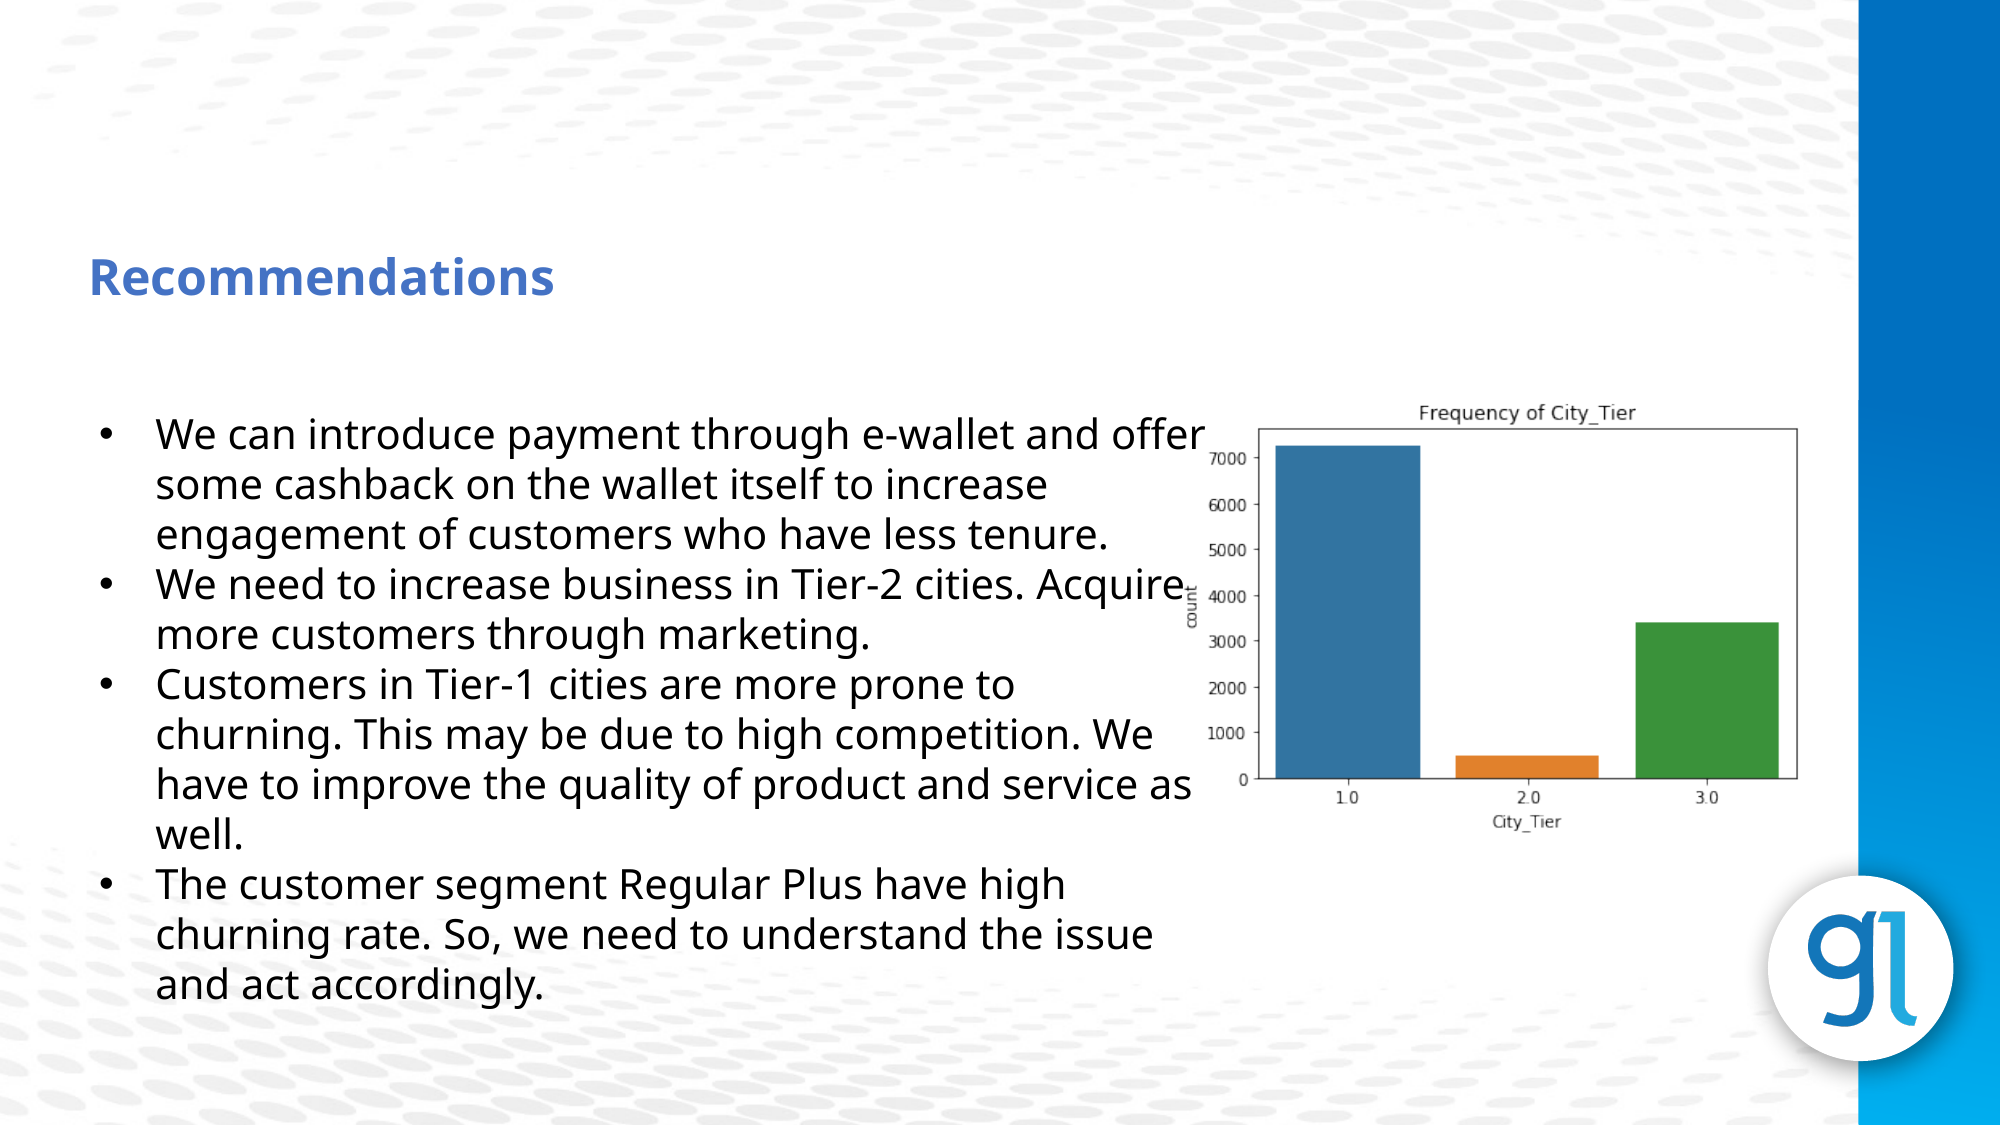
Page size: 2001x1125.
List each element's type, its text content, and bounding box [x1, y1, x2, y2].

picture [0, 0, 2000, 1125]
picture [1798, 905, 1924, 1031]
text_box Recommendations [73, 237, 890, 313]
text_box We can introduce payment through e-wallet and offer some cashback on the wallet itself to increase engagement of customers who have less tenure. We need to increase business in Tier-2 cities. Acquire more customers through marketing. Customers in Tier-1 cities are more prone to churning. This may be due to high competition. We have to improve the quality of product and service as well. The customer segment Regular Plus have high churning rate. So, we need to understand the issue and act accordingly. [84, 400, 1225, 1066]
